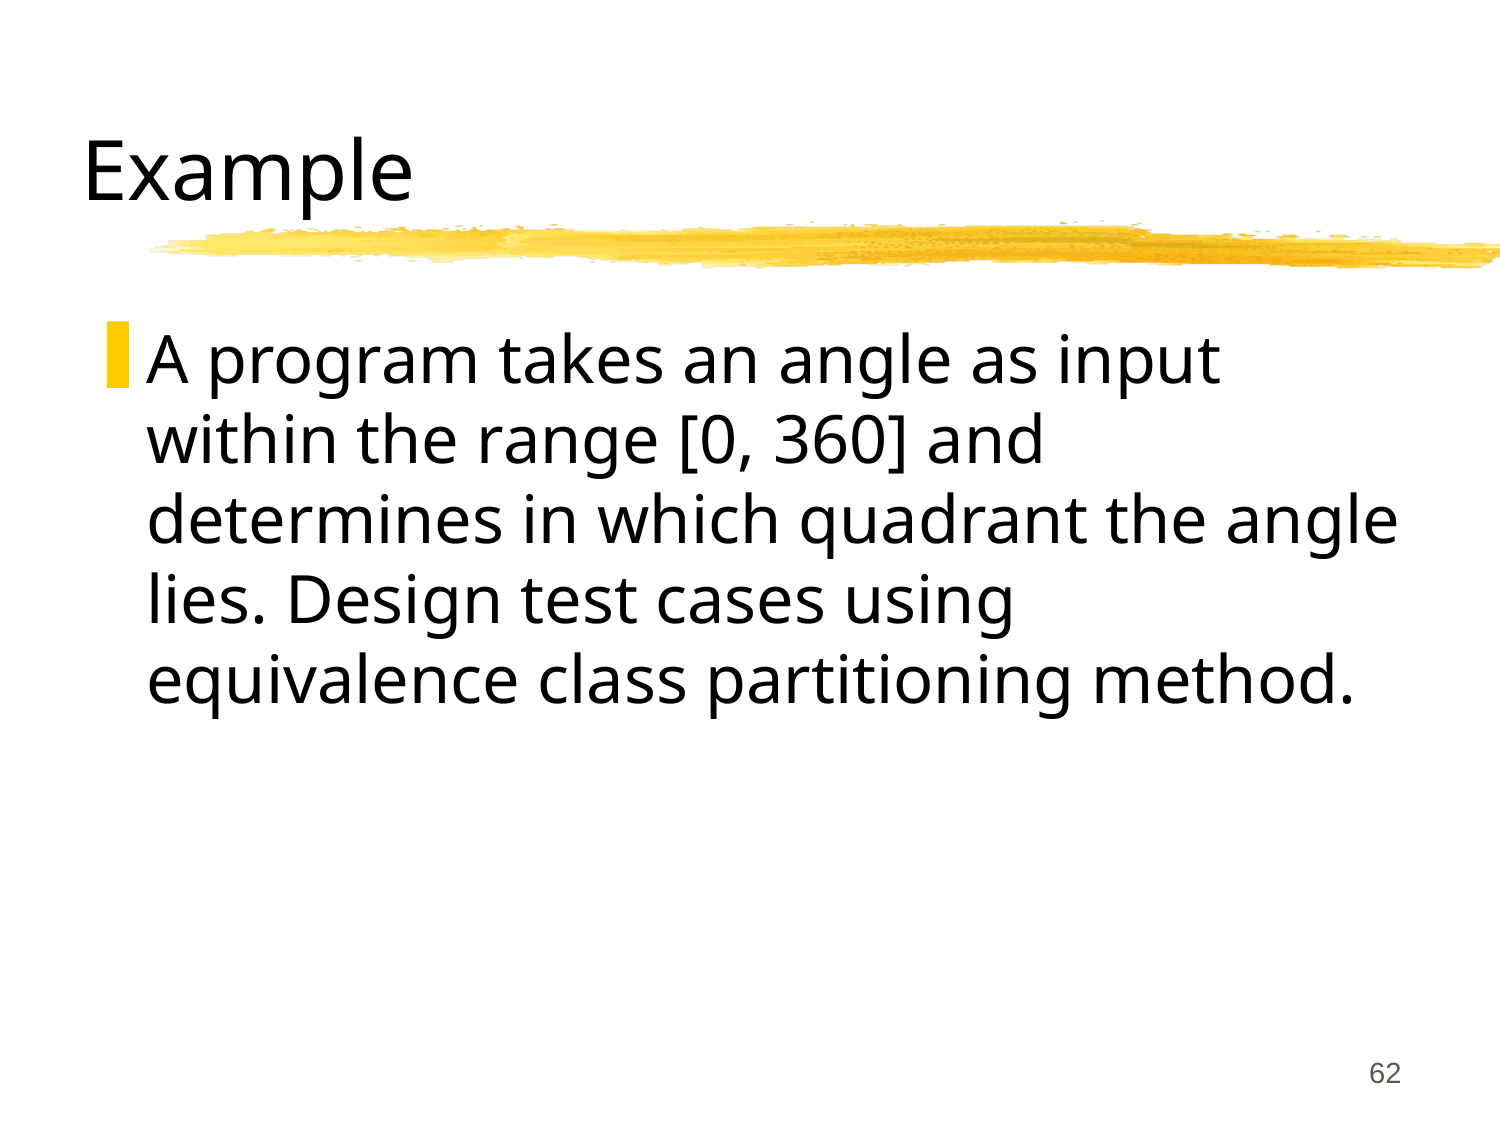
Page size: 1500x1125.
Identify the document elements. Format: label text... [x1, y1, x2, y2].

slide_number 62 [1104, 1021, 1417, 1097]
title Example [66, 37, 1342, 226]
list A program takes an angle as input within the range [0, 360] and determines in which quadrant the angle lies. Design test cases using equivalence class partitioning method. [74, 309, 1417, 994]
picture [150, 215, 1500, 279]
